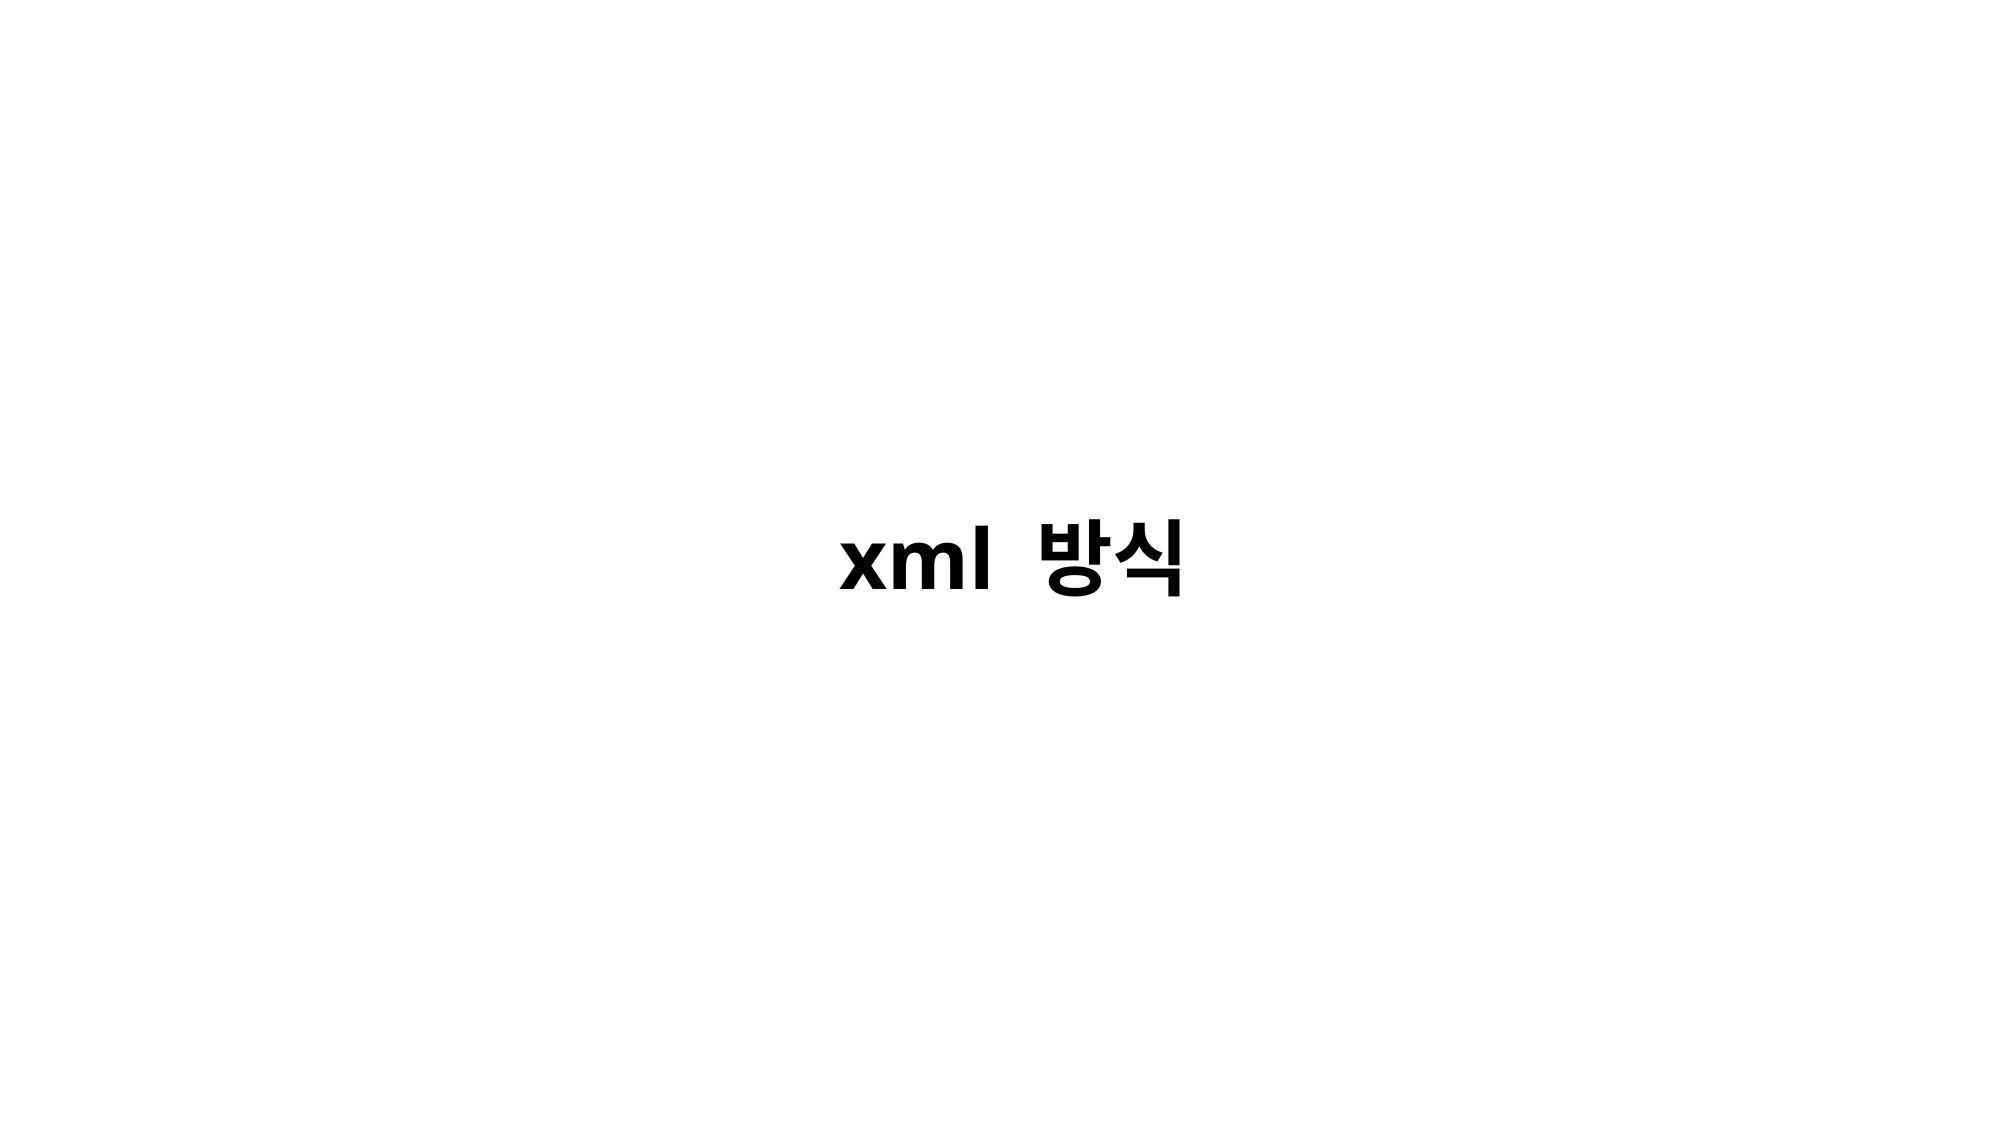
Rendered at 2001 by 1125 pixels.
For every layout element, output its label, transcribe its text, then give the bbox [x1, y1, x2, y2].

title xml 방식 [222, 487, 1806, 638]
